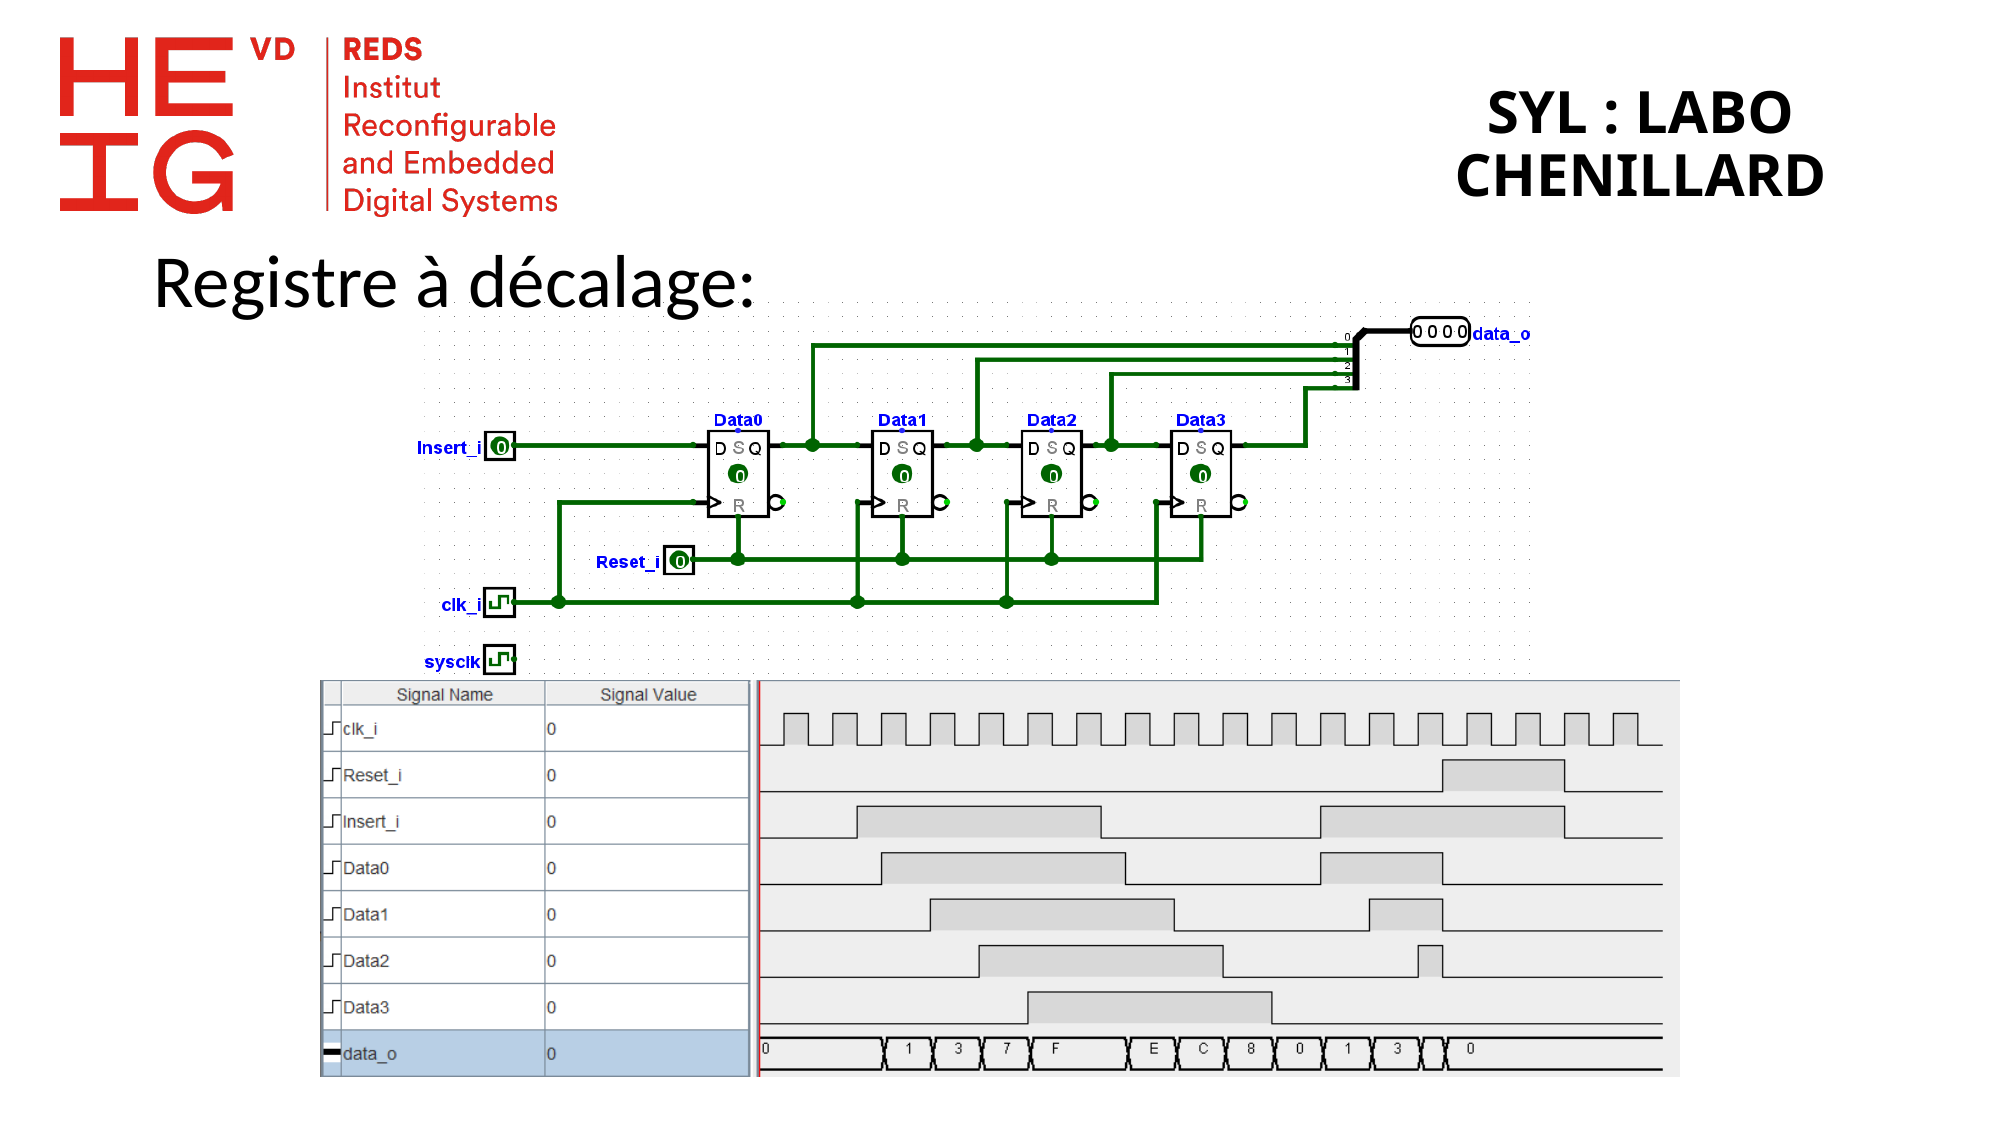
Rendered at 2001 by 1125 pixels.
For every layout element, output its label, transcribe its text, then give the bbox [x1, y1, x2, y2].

text_box SYL : LABO CHENILLARD [1324, 17, 1957, 217]
picture [59, 37, 557, 217]
picture [320, 299, 1680, 1077]
text_box Registre à décalage: [138, 225, 773, 331]
